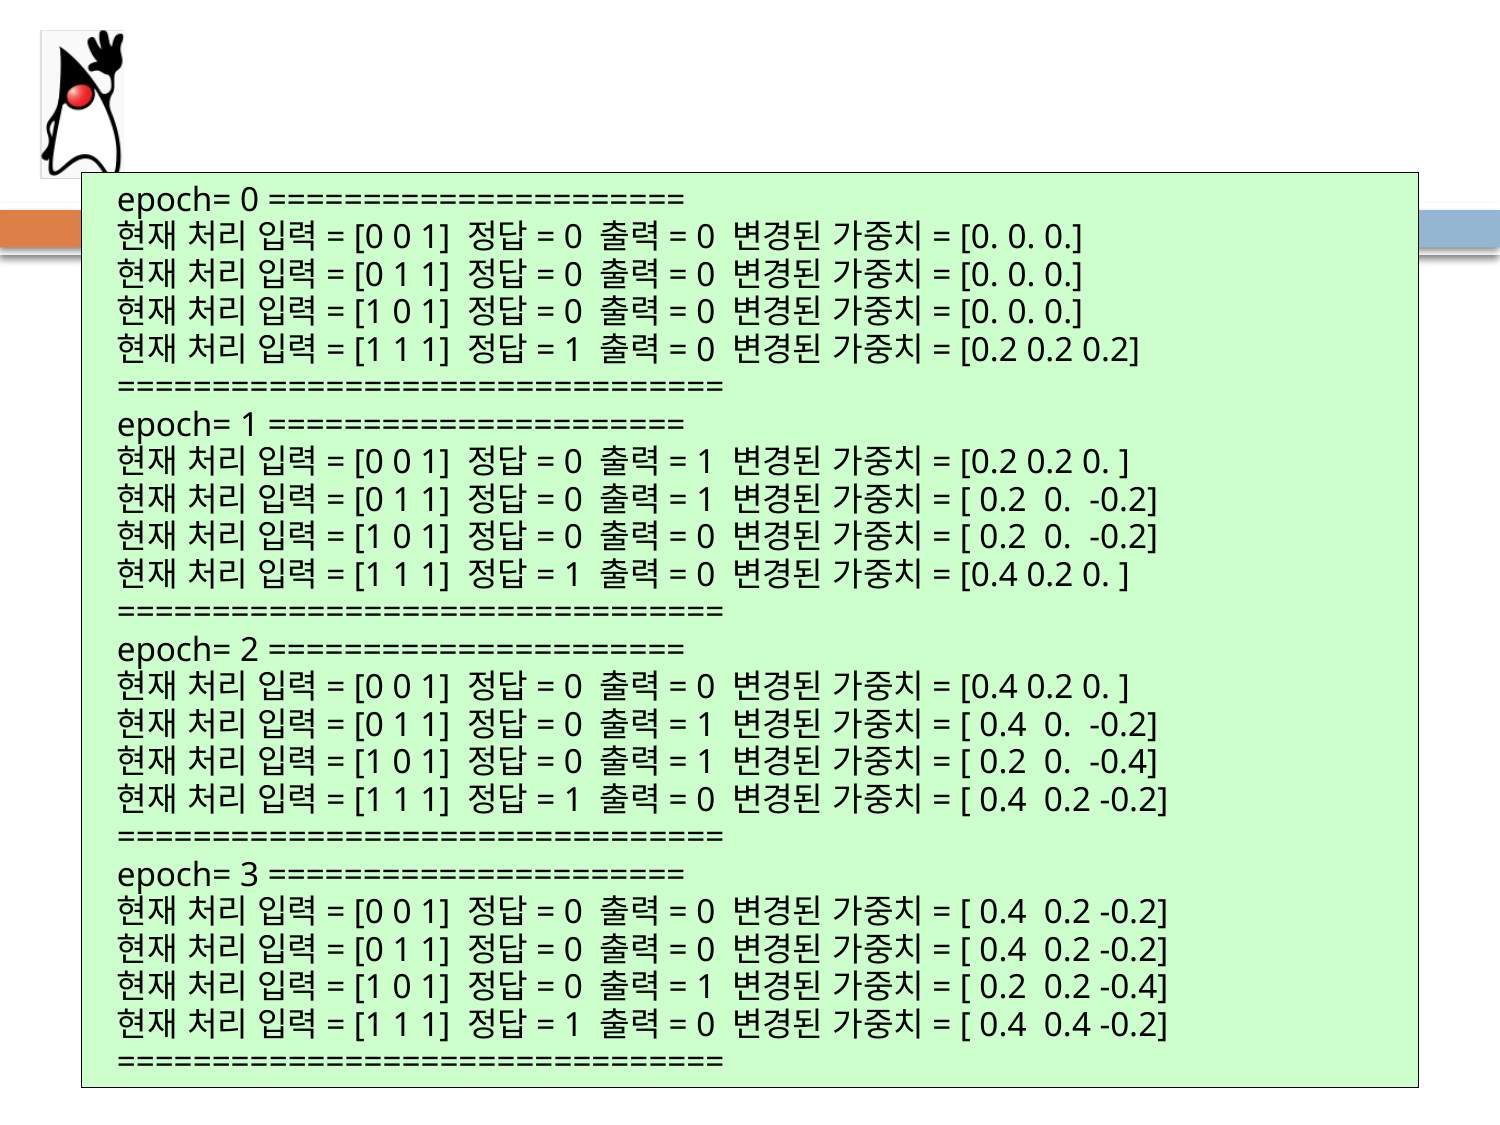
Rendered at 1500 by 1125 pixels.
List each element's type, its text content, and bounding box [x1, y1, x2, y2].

text_box epoch= 0 ====================== 현재 처리 입력= [0 0 1] 정답= 0 출력= 0 변경된 가중치= [0. 0. 0.] 현재 처리 입력= [0 1 1] 정답= 0 출력= 0 변경된 가중치= [0. 0. 0.] 현재 처리 입력= [1 0 1] 정답= 0 출력= 0 변경된 가중치= [0. 0. 0.] 현재 처리 입력= [1 1 1] 정답= 1 출력= 0 변경된 가중치= [0.2 0.2 0.2] ================================ epoch= 1 ====================== 현재 처리 입력= [0 0 1] 정답= 0 출력= 1 변경된 가중치= [0.2 0.2 0. ] 현재 처리 입력= [0 1 1] 정답= 0 출력= 1 변경된 가중치= [ 0.2 0. -0.2] 현재 처리 입력= [1 0 1] 정답= 0 출력= 0 변경된 가중치= [ 0.2 0. -0.2] 현재 처리 입력= [1 1 1] 정답= 1 출력= 0 변경된 가중치= [0.4 0.2 0. ] ================================ epoch= 2 ====================== 현재 처리 입력= [0 0 1] 정답= 0 출력= 0 변경된 가중치= [0.4 0.2 0. ] 현재 처리 입력= [0 1 1] 정답= 0 출력= 1 변경된 가중치= [ 0.4 0. -0.2] 현재 처리 입력= [1 0 1] 정답= 0 출력= 1 변경된 가중치= [ 0.2 0. -0.4] 현재 처리 입력= [1 1 1] 정답= 1 출력= 0 변경된 가중치= [ 0.4 0.2 -0.2] ================================ epoch= 3 ====================== 현재 처리 입력= [0 0 1] 정답= 0 출력= 0 변경된 가중치= [ 0.4 0.2 -0.2] 현재 처리 입력= [0 1 1] 정답= 0 출력= 0 변경된 가중치= [ 0.4 0.2 -0.2] 현재 처리 입력= [1 0 1] 정답= 0 출력= 1 변경된 가중치= [ 0.2 0.2 -0.4] 현재 처리 입력= [1 1 1] 정답= 1 출력= 0 변경된 가중치= [ 0.4 0.4 -0.2] ================================ [81, 172, 1419, 1088]
picture [39, 30, 124, 179]
